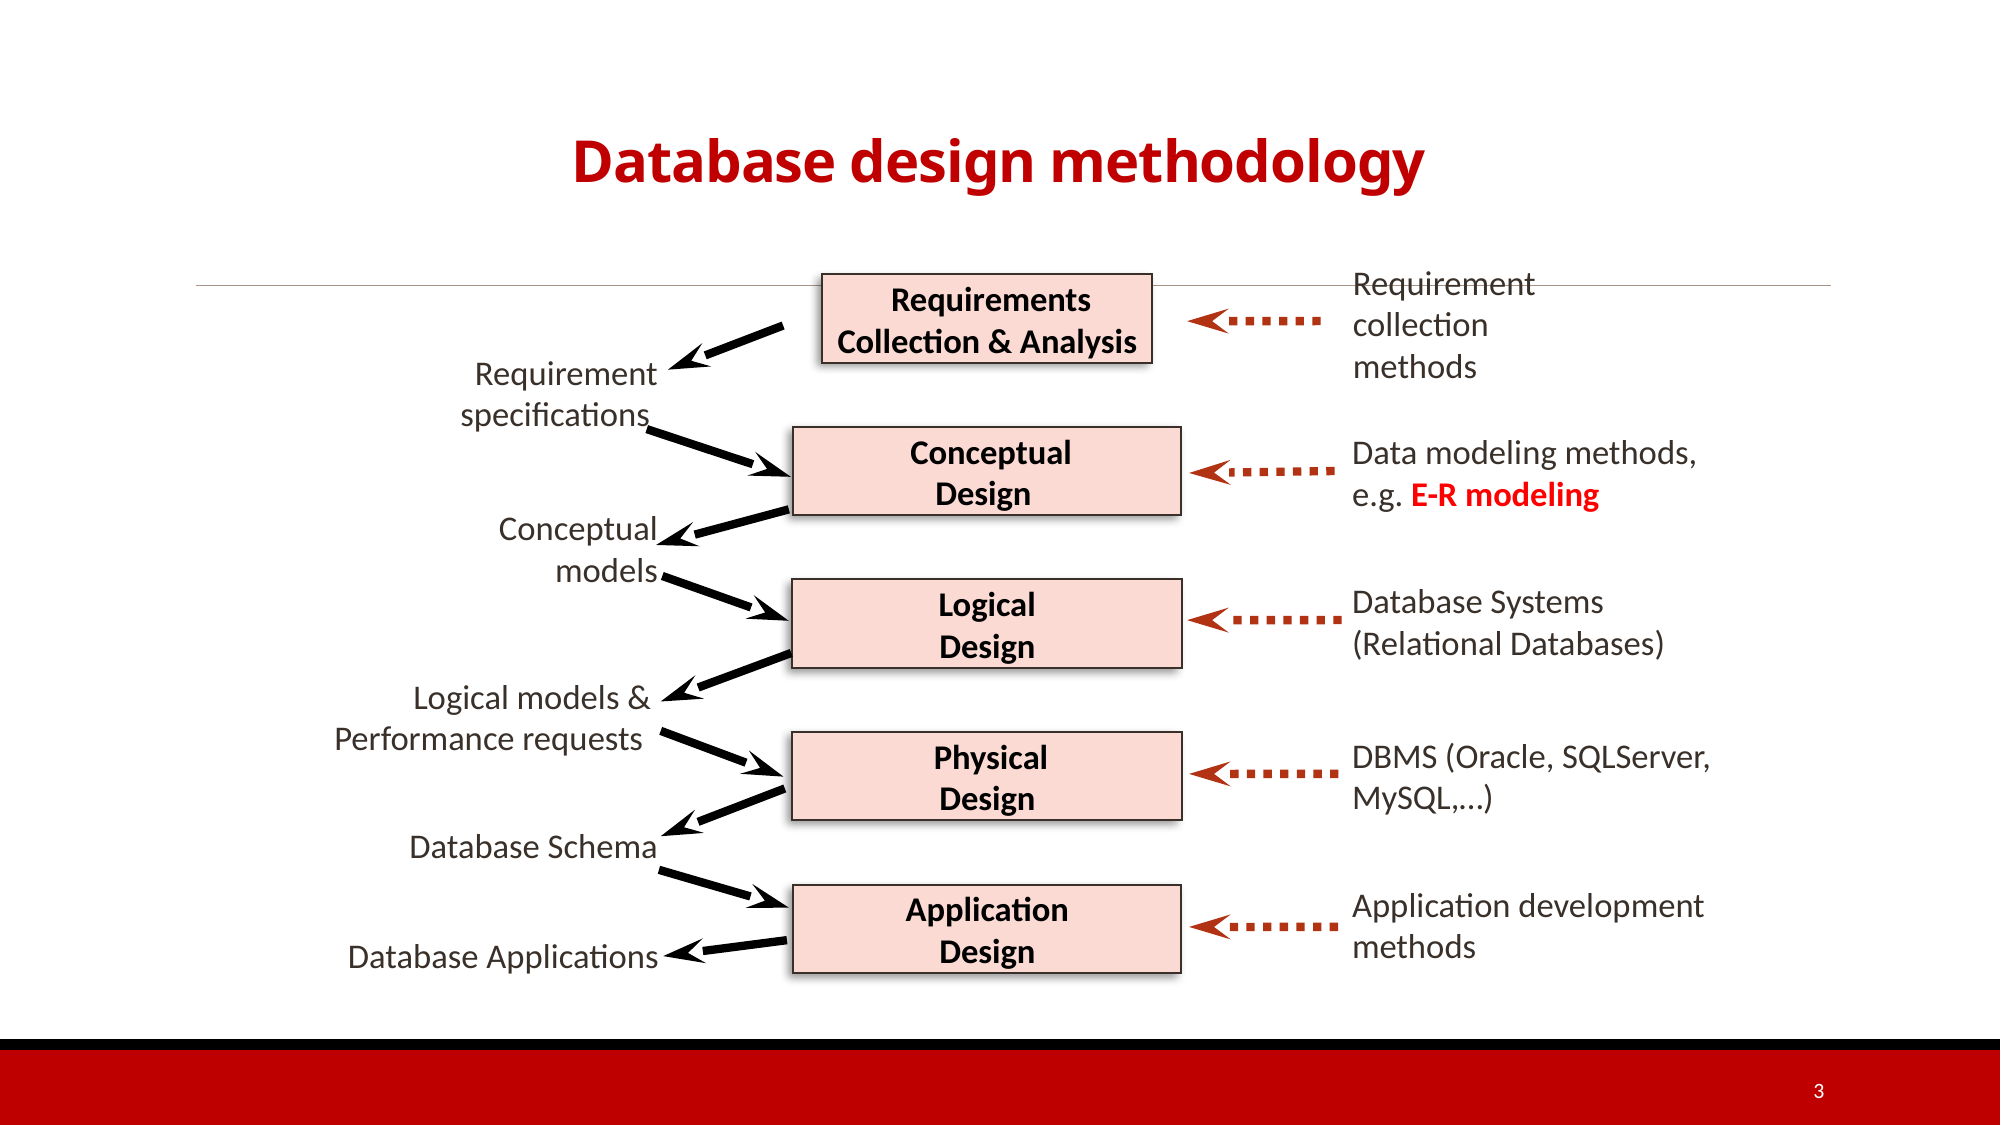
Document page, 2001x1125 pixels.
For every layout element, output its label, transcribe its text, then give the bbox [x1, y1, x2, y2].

text_box [1187, 314, 1208, 328]
text_box Application Design [793, 884, 1182, 973]
text_box Logical models & Performance requests [254, 667, 673, 765]
text_box [769, 464, 791, 477]
text_box [1189, 920, 1210, 934]
text_box [660, 688, 683, 702]
text_box Requirements Collection & Analysis [822, 274, 1153, 363]
text_box [767, 895, 789, 908]
text_box Database Schema [395, 817, 672, 873]
text_box Requirement specifications [438, 343, 672, 441]
text_box Conceptual models [484, 499, 672, 596]
text_box Application development methods [1334, 872, 1766, 977]
text_box [1189, 767, 1210, 781]
text_box Conceptual Design [793, 426, 1182, 516]
slide_number 3 [1624, 1059, 1840, 1120]
text_box [667, 356, 690, 370]
text_box [767, 608, 789, 621]
text_box [1189, 466, 1210, 479]
text_box Requirement collection methods [1335, 270, 1639, 376]
title Database design methodology [174, 66, 1823, 202]
text_box [672, 822, 683, 836]
text_box [663, 947, 685, 960]
text_box Logical Design [792, 579, 1183, 668]
text_box [761, 763, 784, 777]
text_box Physical Design [792, 732, 1183, 821]
text_box DBMS (Oracle, SQLServer, MySQL,…) [1334, 723, 1798, 828]
text_box Database Systems (Relational Databases) [1334, 568, 1760, 673]
text_box Database Applications [251, 926, 673, 983]
text_box [1187, 613, 1208, 627]
text_box Data modeling methods, e.g. E-R modeling [1334, 419, 1828, 524]
